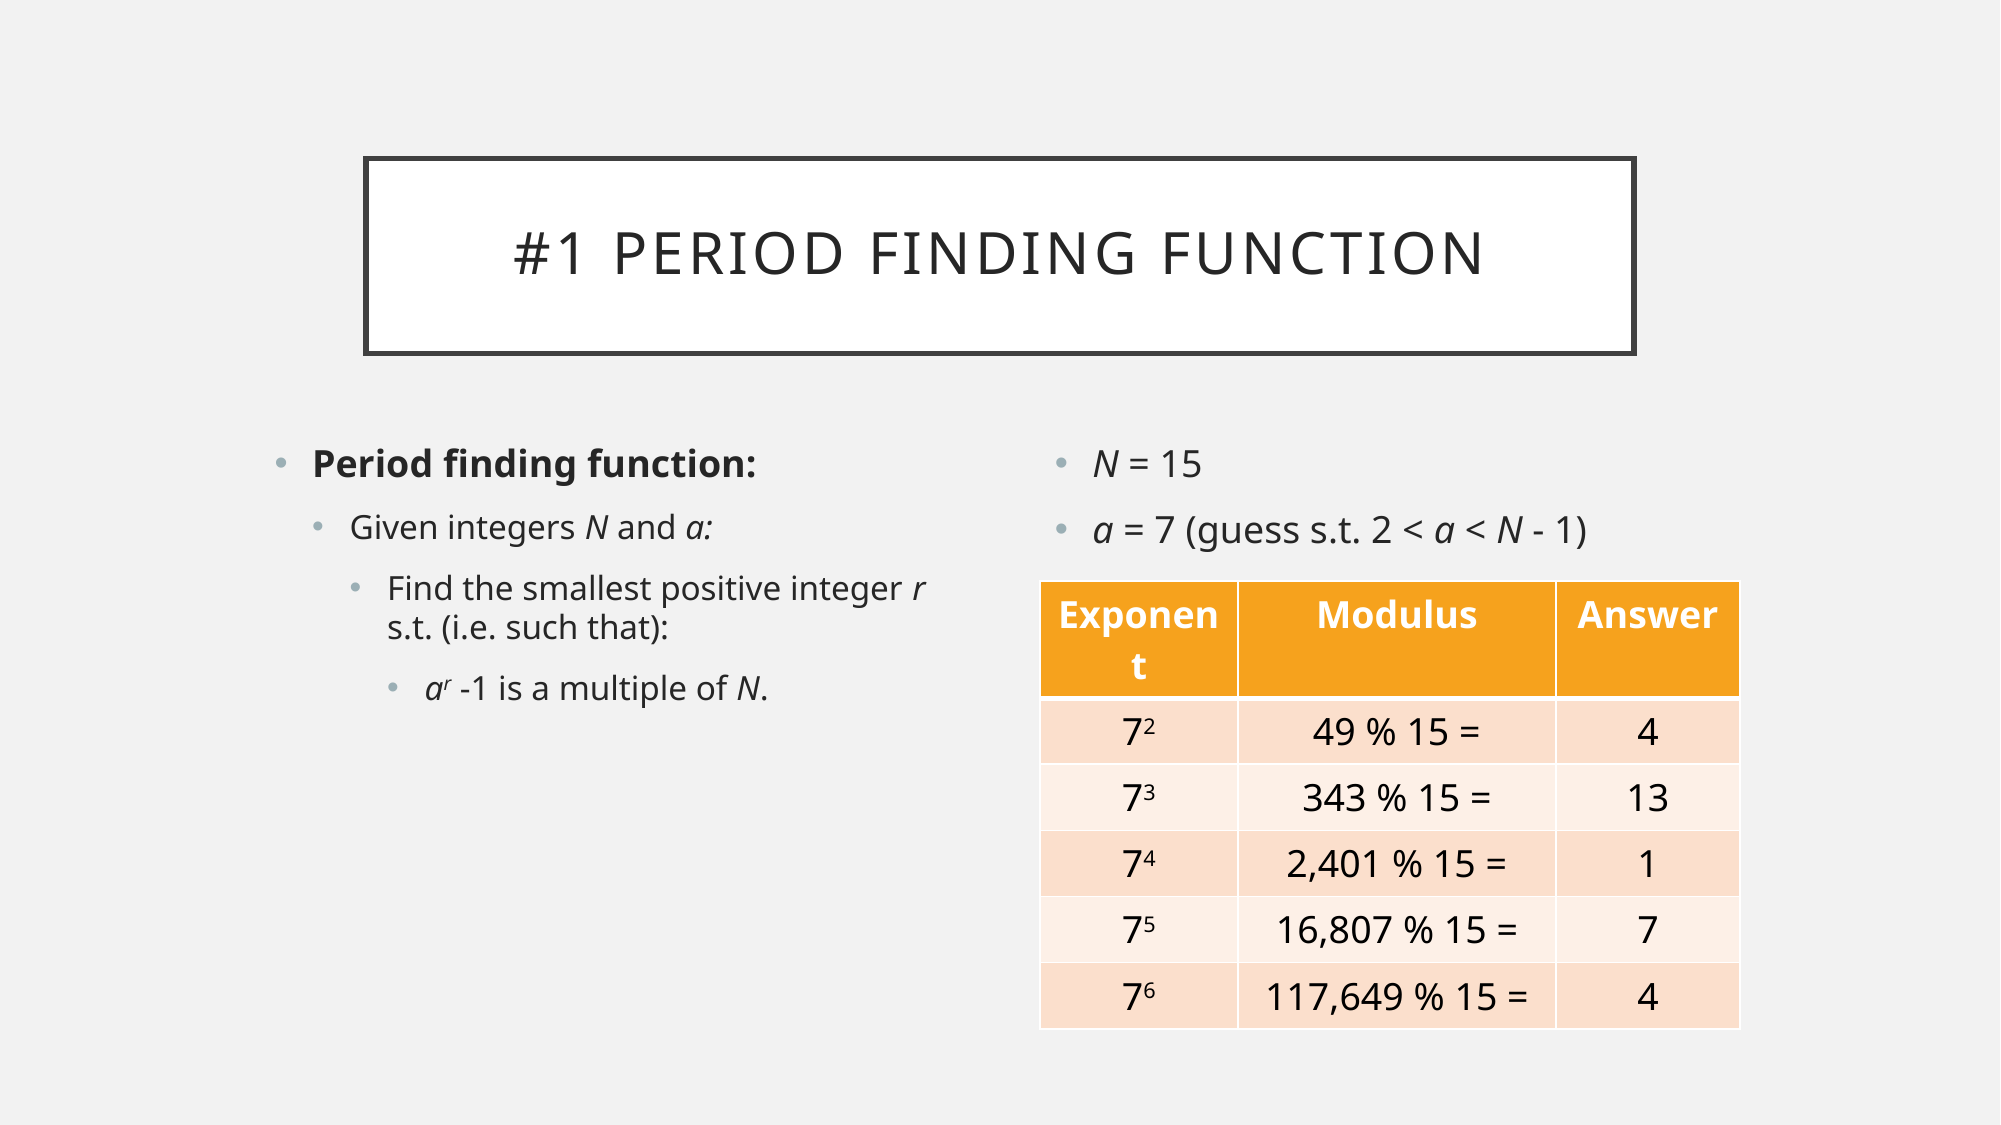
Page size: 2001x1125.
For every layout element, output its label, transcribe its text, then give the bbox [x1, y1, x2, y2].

table_cell 74 [1041, 831, 1237, 896]
table_cell 1 [1557, 831, 1739, 896]
table_header Exponent [1041, 582, 1237, 696]
list Period finding function: Given integers N and a: Find the smallest positive integer r s.t. (i.e. such that): ar -1 is a multiple of N. [259, 432, 961, 942]
table_cell 13 [1557, 765, 1739, 830]
table_cell 4 [1557, 701, 1739, 763]
table_cell 117,649 % 15 = [1239, 963, 1555, 1028]
table_cell 2,401 % 15 = [1239, 831, 1555, 896]
table_cell 49 % 15 = [1239, 701, 1555, 763]
table_cell 75 [1041, 897, 1237, 962]
list N = 15 a = 7 (guess s.t. 2 < a < N - 1) [1039, 432, 1741, 563]
table_cell 343 % 15 = [1239, 765, 1555, 830]
table_cell 16,807 % 15 = [1239, 897, 1555, 962]
table_cell 72 [1041, 701, 1237, 763]
table_cell 7 [1557, 897, 1739, 962]
title #1 Period finding function [363, 156, 1637, 356]
table_header Modulus [1239, 582, 1555, 696]
table_cell 4 [1557, 963, 1739, 1028]
table_header Answer [1557, 582, 1739, 696]
table_cell 73 [1041, 765, 1237, 830]
table_cell 76 [1041, 963, 1237, 1028]
